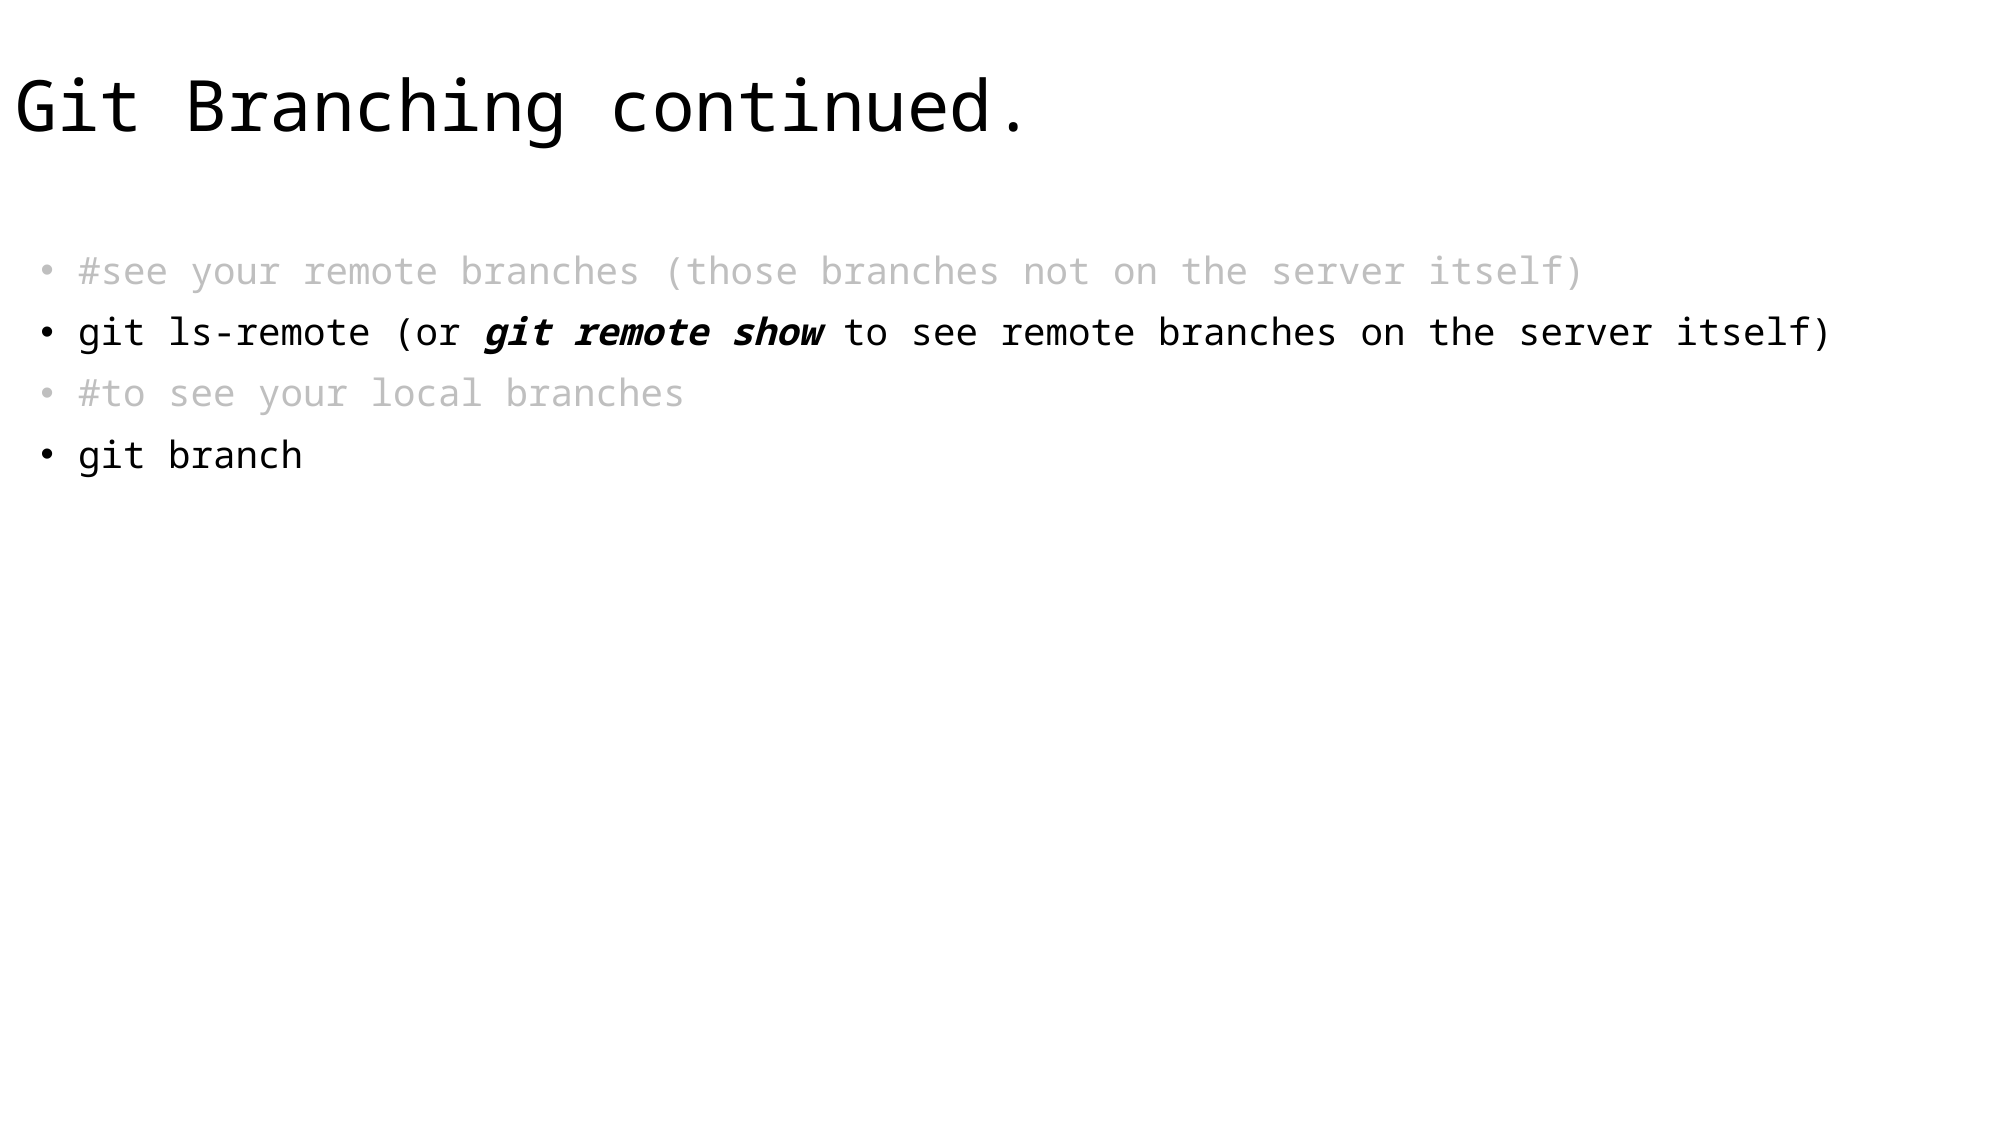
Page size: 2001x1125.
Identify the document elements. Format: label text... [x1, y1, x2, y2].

title Git Branching continued. [0, 0, 1929, 218]
list #see your remote branches (those branches not on the server itself) git ls-remote (or git remote show to see remote branches on the server itself) #to see your local branches git branch [25, 178, 1955, 1095]
